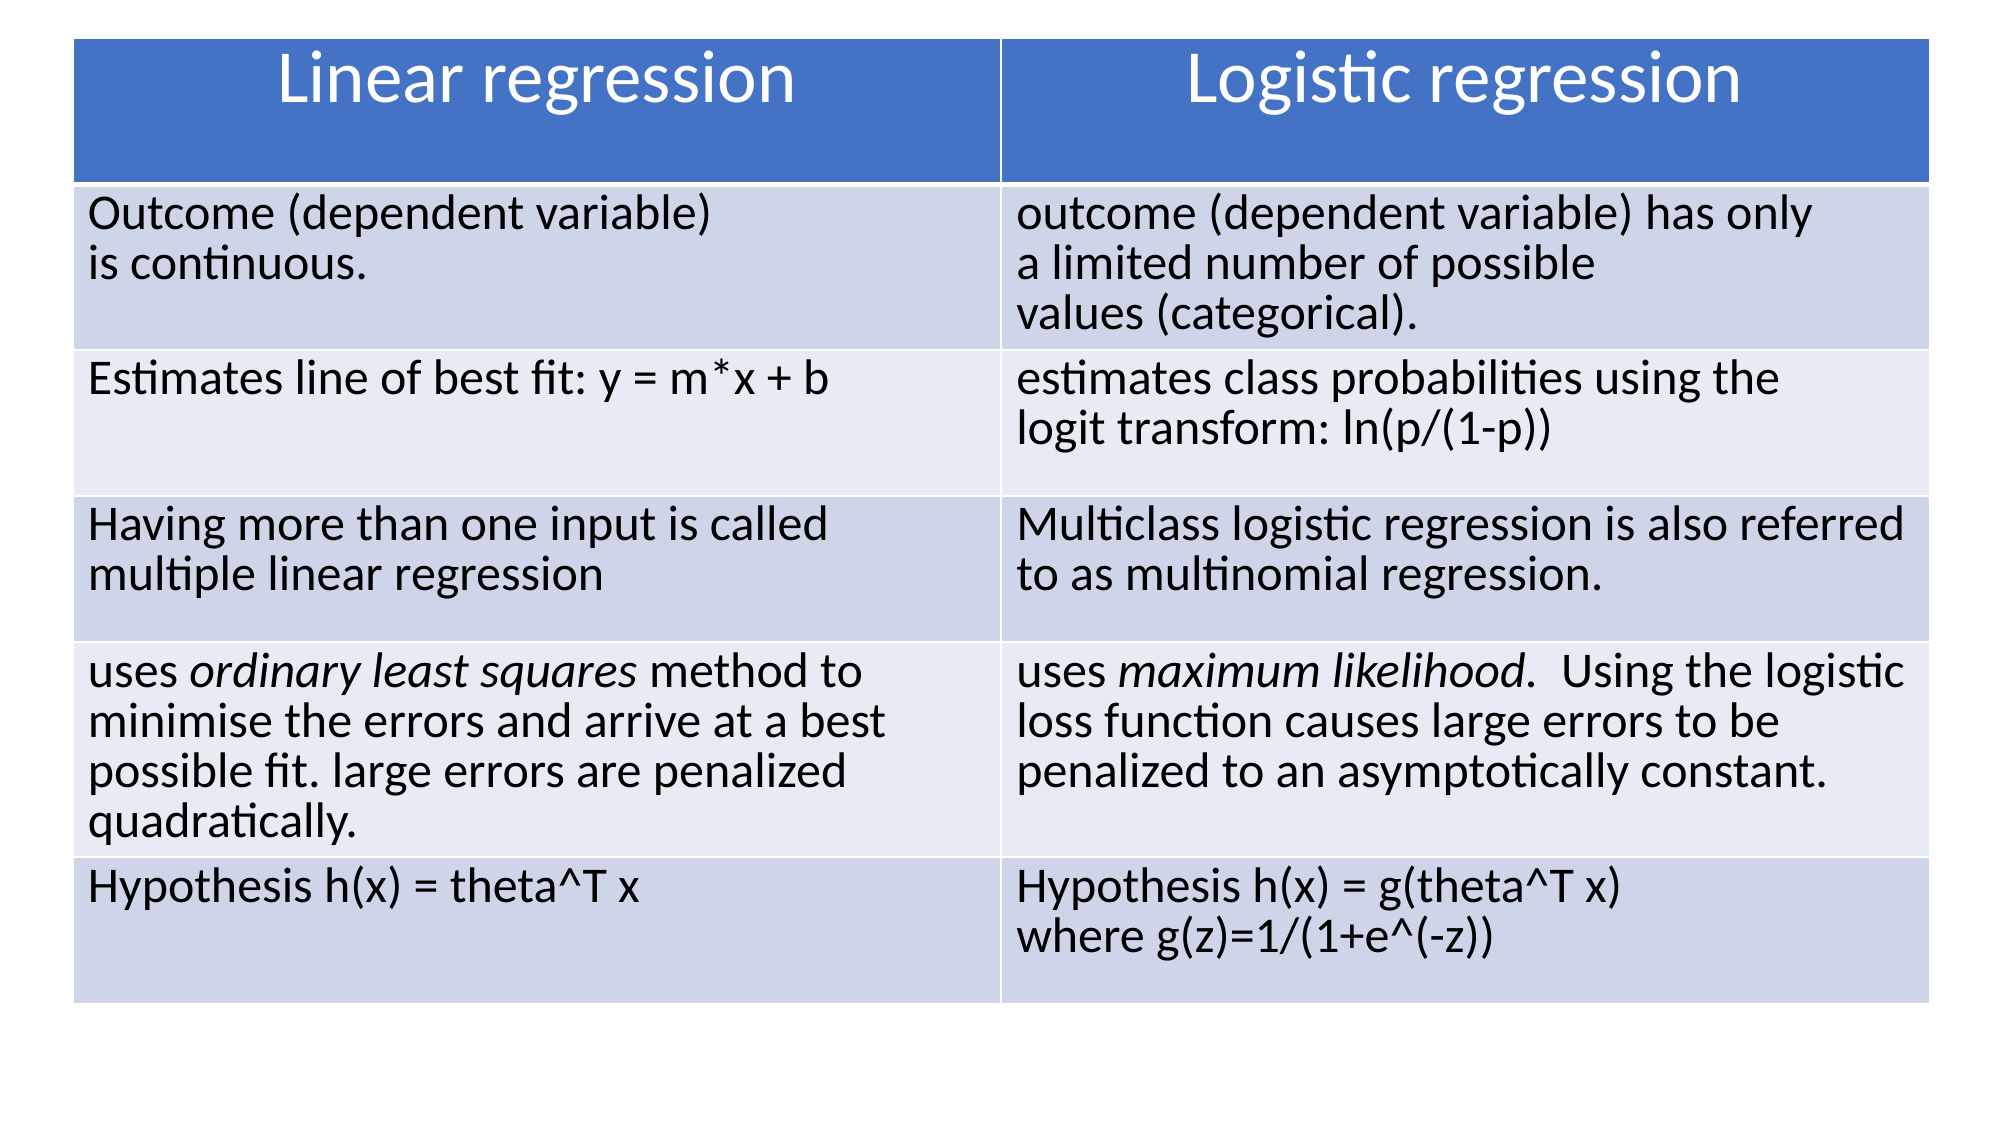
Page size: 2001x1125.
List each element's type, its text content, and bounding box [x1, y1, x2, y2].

table_cell estimates class probabilities using the logit transform: ln(p/(1-p)) [1002, 351, 1929, 495]
table_header Linear regression [74, 39, 1000, 182]
table_cell Having more than one input is called multiple linear regression [74, 497, 1000, 641]
table_cell Outcome (dependent variable) is continuous. [74, 187, 1000, 349]
table_cell outcome (dependent variable) has only a limited number of possible values (categorical). [1002, 187, 1929, 349]
table_cell Multiclass logistic regression is also referred to as multinomial regression. [1002, 497, 1929, 641]
table_cell Hypothesis h(x) = g(theta^T x) where g(z)=1/(1+e^(-z)) [1002, 858, 1929, 1003]
table_cell uses maximum likelihood. Using the logistic loss function causes large errors to be penalized to an asymptotically constant. [1002, 643, 1929, 856]
table_cell uses ordinary least squares method to minimise the errors and arrive at a best possible fit. large errors are penalized quadratically. [74, 643, 1000, 856]
table_cell Hypothesis h(x) = theta^T x [74, 858, 1000, 1003]
table_header Logistic regression [1002, 39, 1929, 182]
table_cell Estimates line of best fit: y = m*x + b [74, 351, 1000, 495]
